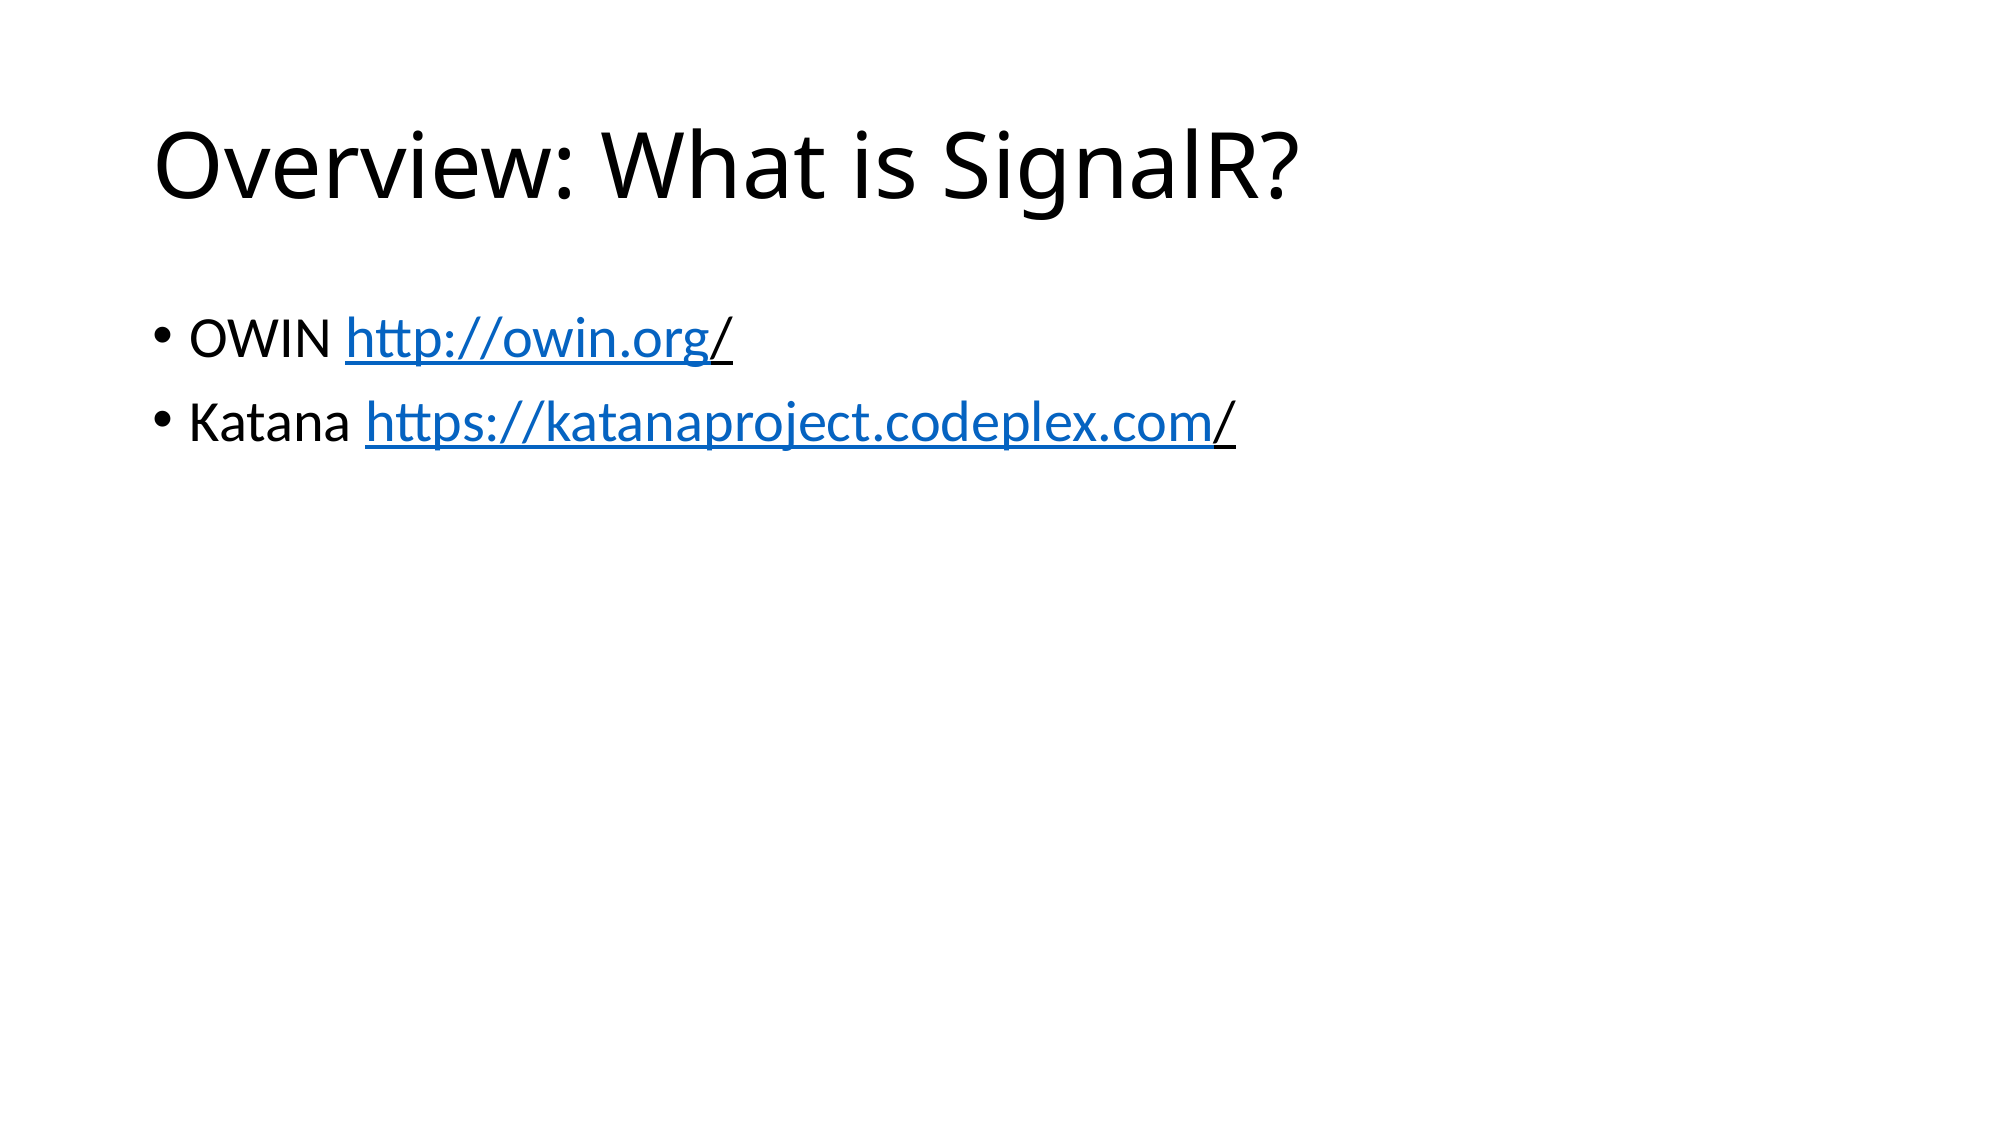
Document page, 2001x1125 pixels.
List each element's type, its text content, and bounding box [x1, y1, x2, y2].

title Overview: What is SignalR? [137, 59, 1863, 278]
list OWIN http://owin.org/ Katana https://katanaproject.codeplex.com/ [137, 299, 1863, 1014]
